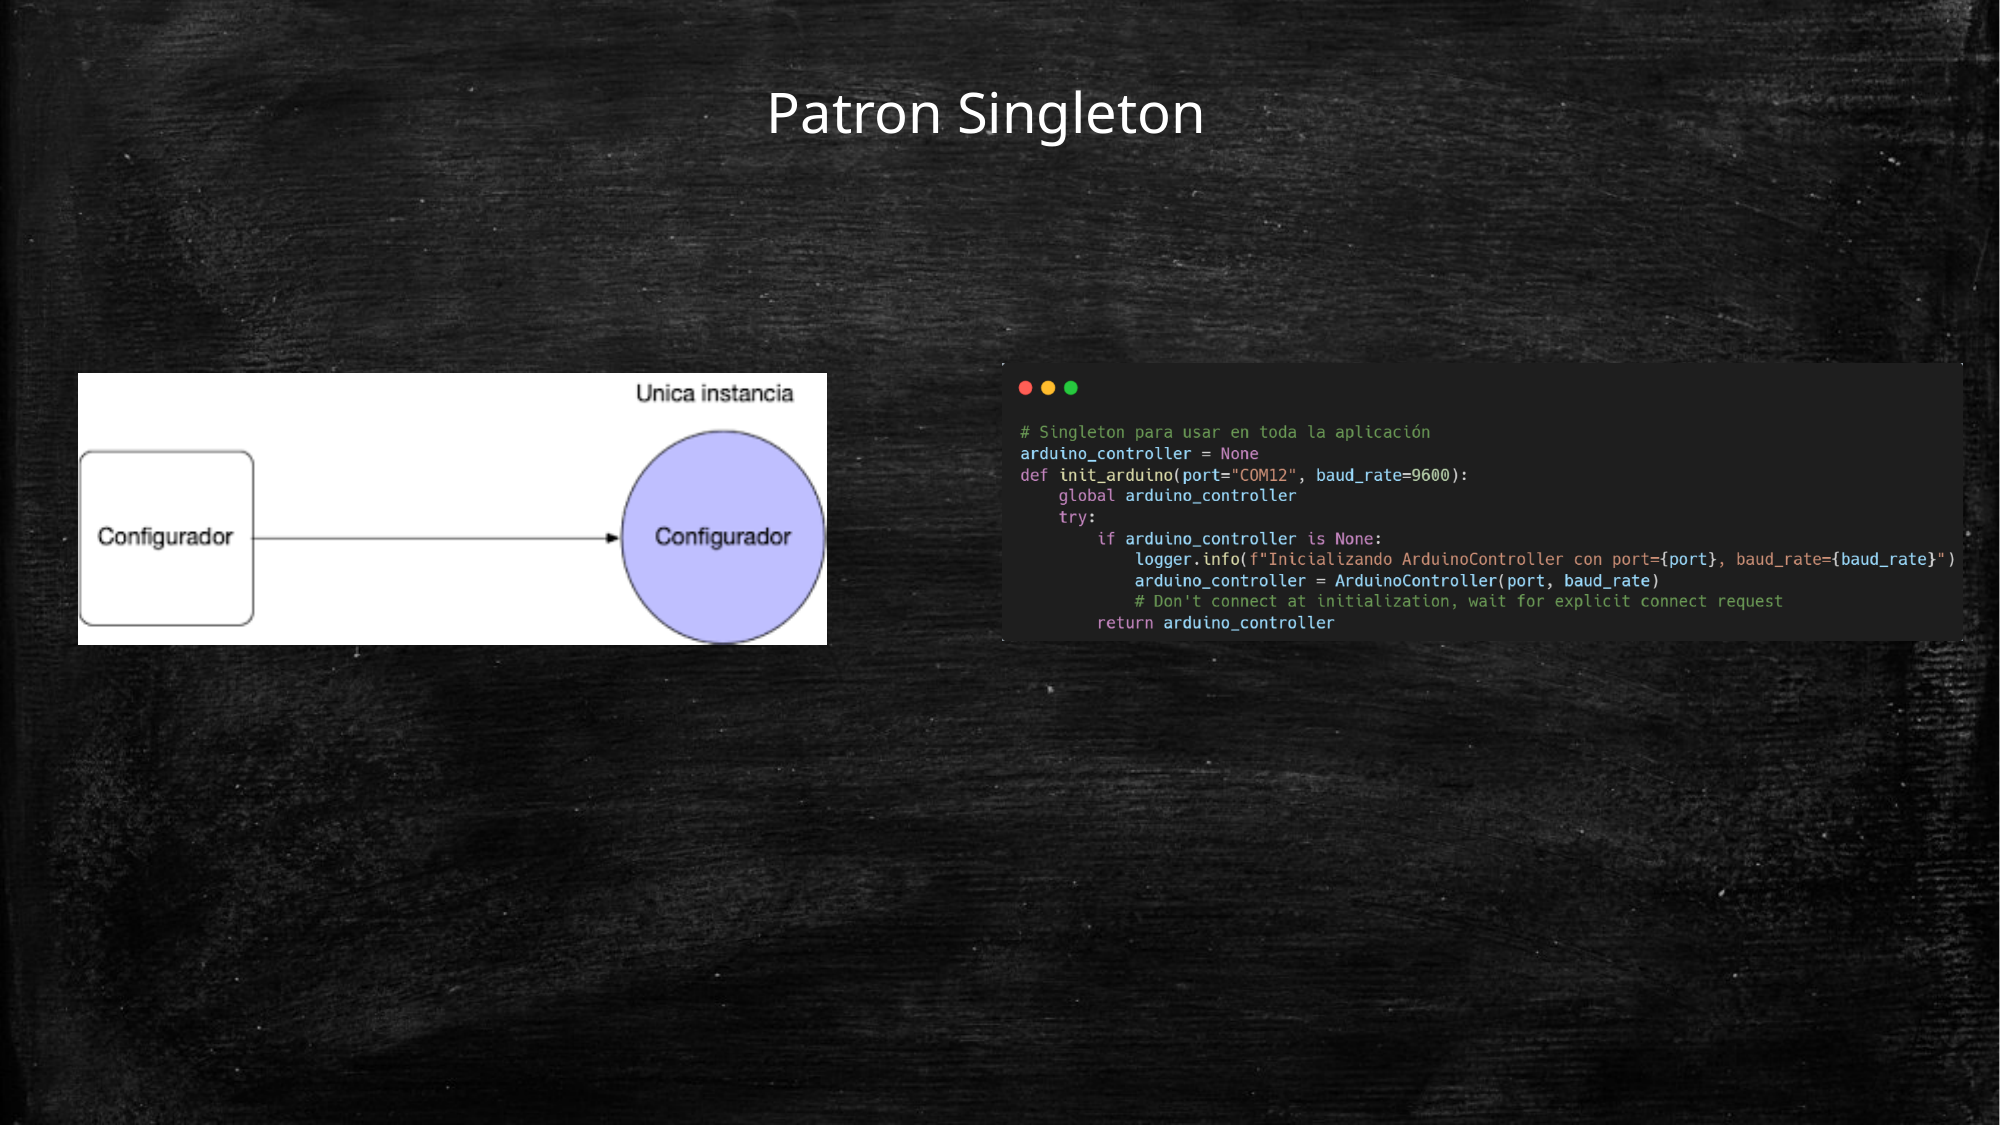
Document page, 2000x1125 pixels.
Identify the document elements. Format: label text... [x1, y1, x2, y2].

picture [78, 373, 827, 645]
picture [1002, 363, 1963, 641]
subtitle Patron Singleton [751, 78, 1272, 197]
